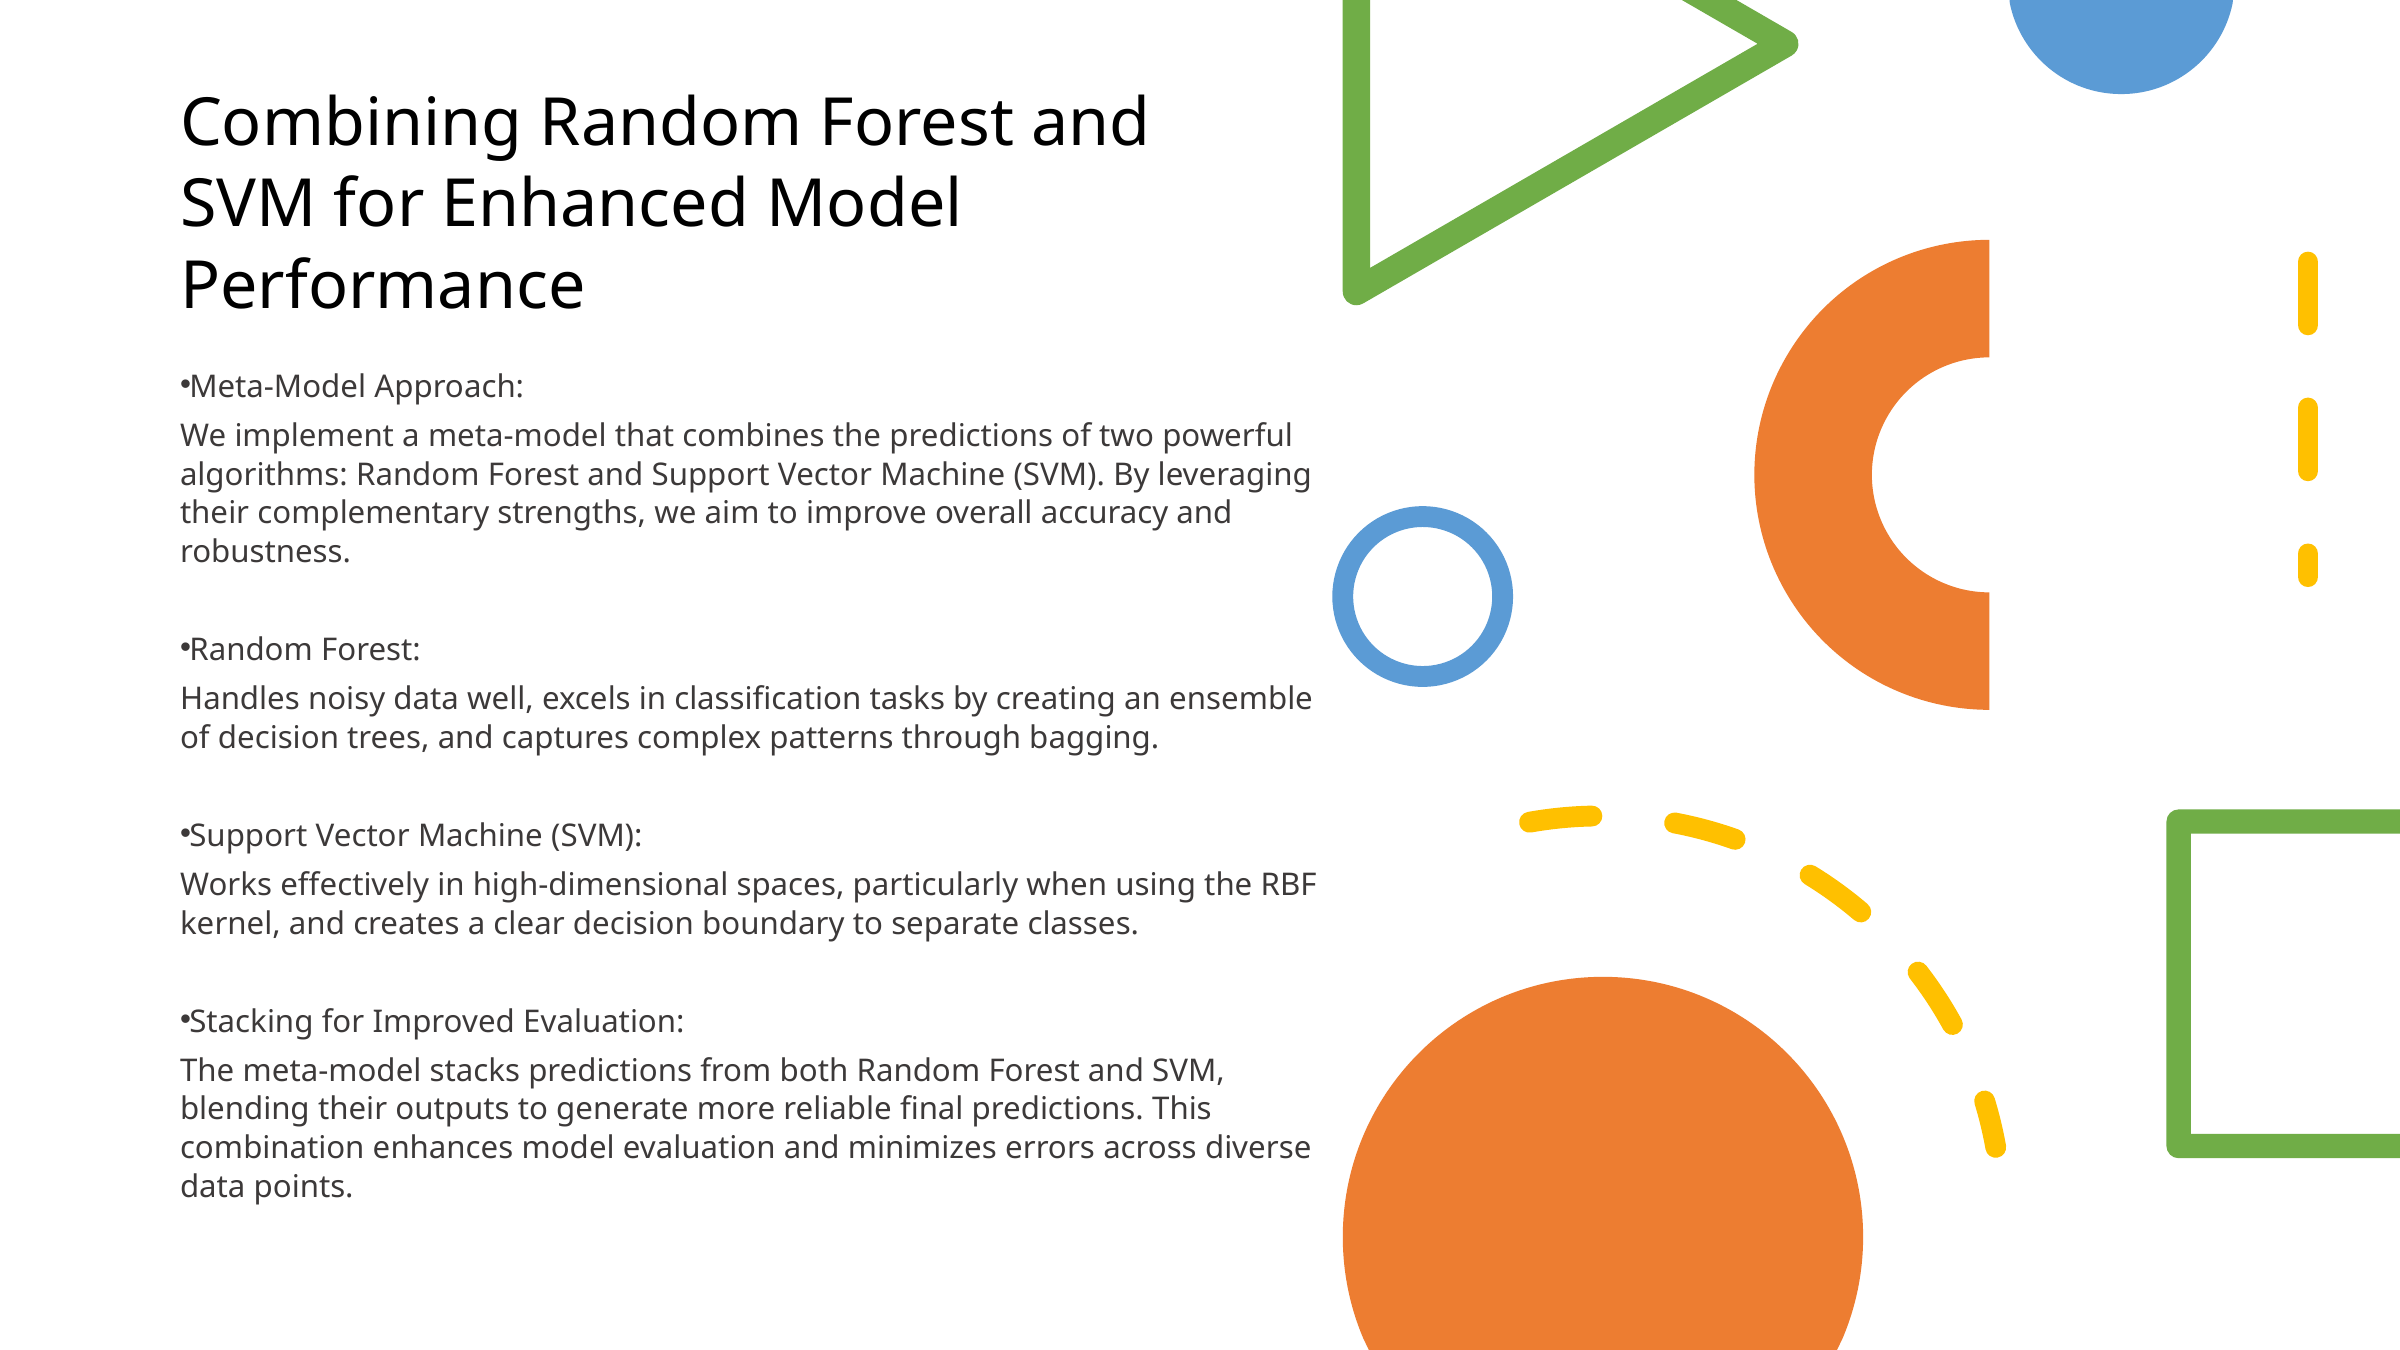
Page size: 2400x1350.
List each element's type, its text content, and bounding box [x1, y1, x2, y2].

text_box Meta-Model Approach: We implement a meta-model that combines the predictions of two powerful algorithms: Random Forest and Support Vector Machine (SVM). By leveraging their complementary strengths, we aim to improve overall accuracy and robustness. Random Forest: Handles noisy data well, excels in classification tasks by creating an ensemble of decision trees, and captures complex patterns through bagging. Support Vector Machine (SVM): Works effectively in high-dimensional spaces, particularly when using the RBF kernel, and creates a clear decision boundary to separate classes. Stacking for Improved Evaluation: The meta-model stacks predictions from both Random Forest and SVM, blending their outputs to generate more reliable final predictions. This combination enhances model evaluation and minimizes errors across diverse data points. [164, 359, 1356, 1216]
text_box [2008, 0, 2234, 96]
text_box [1529, 815, 1996, 1173]
text_box [1341, 975, 1865, 1350]
text_box Combining Random Forest and SVM for Enhanced Model Performance [164, 71, 1260, 333]
text_box [2166, 809, 2400, 1159]
text_box [1342, 0, 1799, 306]
text_box [0, 0, 2400, 1350]
text_box [1341, 515, 1504, 678]
text_box [1753, 238, 1991, 711]
